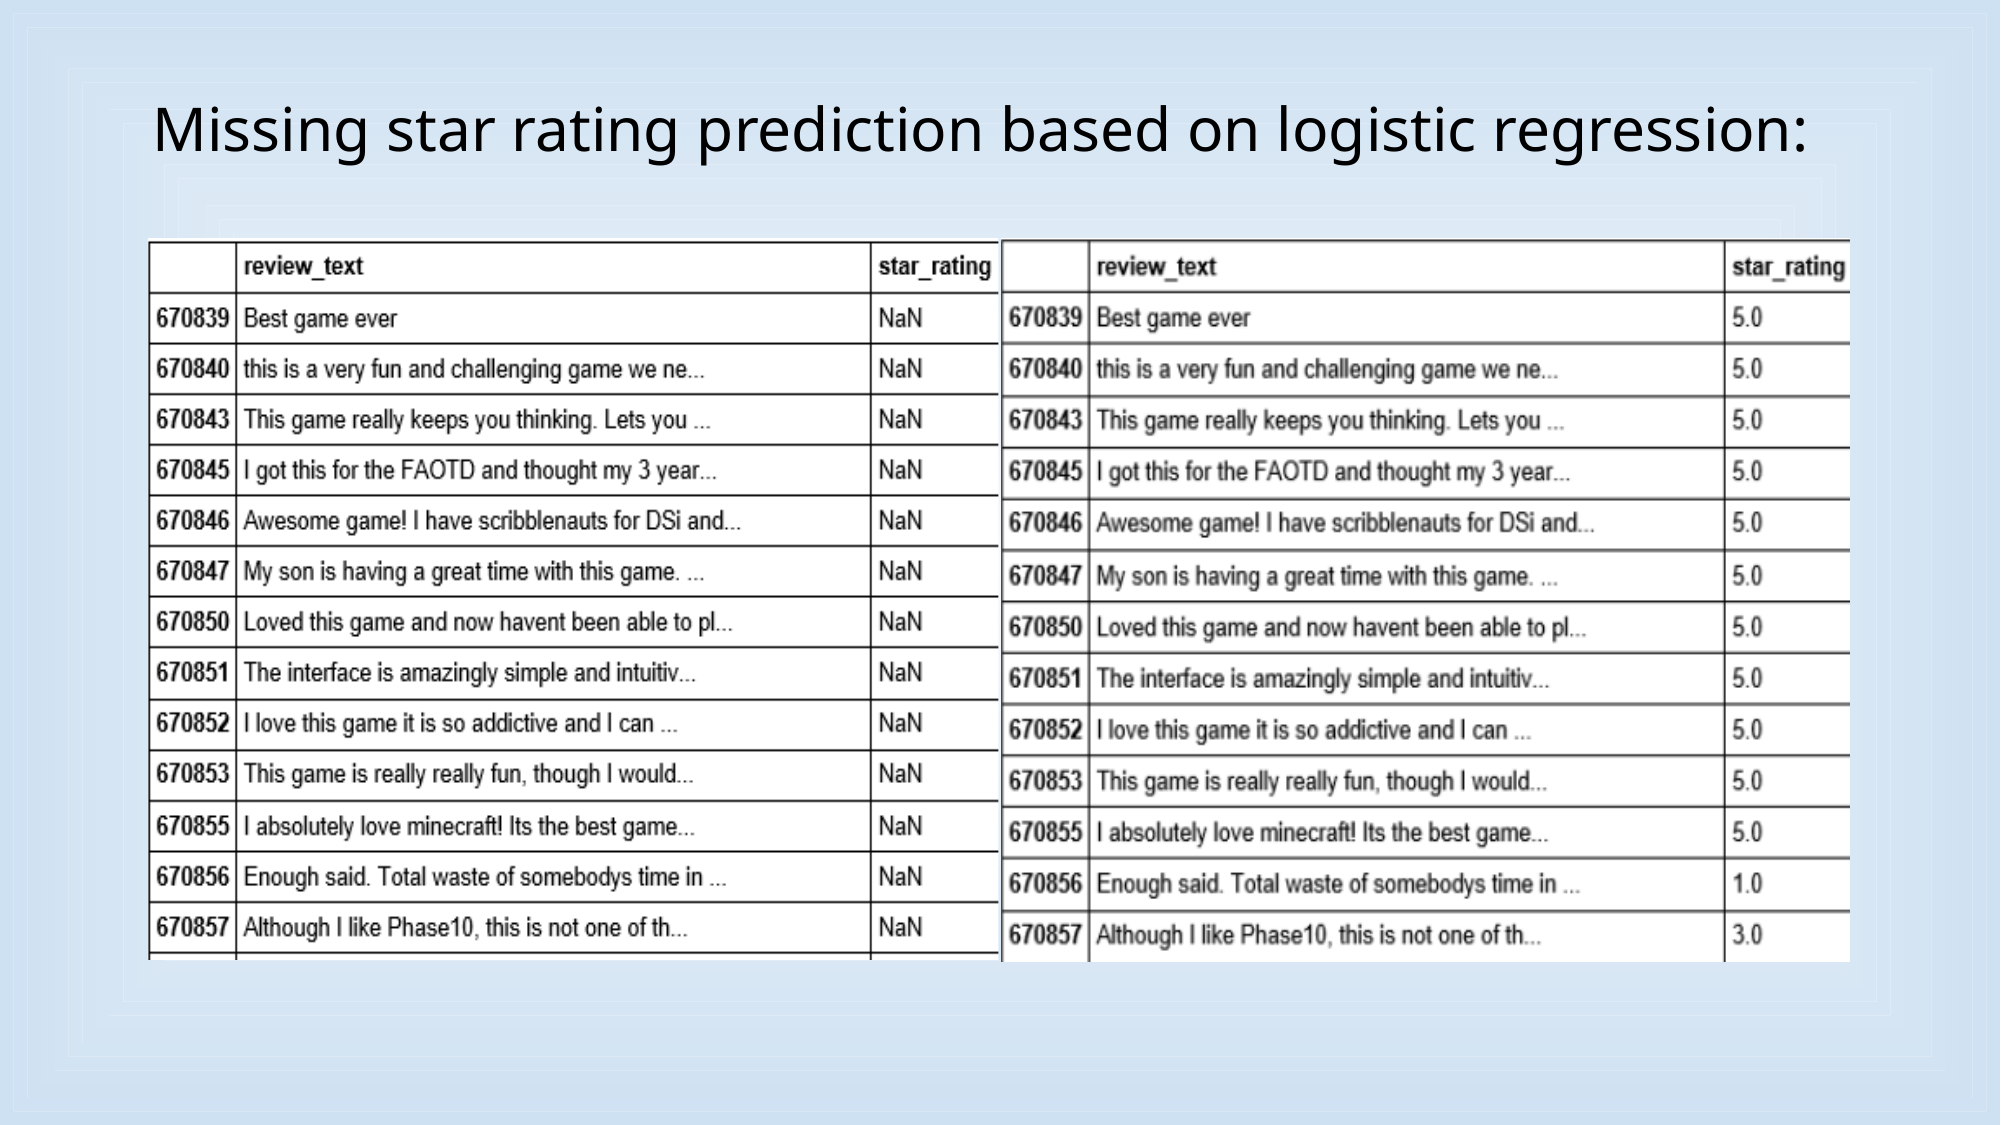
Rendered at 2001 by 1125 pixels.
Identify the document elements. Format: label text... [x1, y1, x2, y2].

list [147, 238, 1001, 962]
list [1001, 238, 1850, 962]
title Missing star rating prediction based on logistic regression: [137, 59, 1863, 278]
